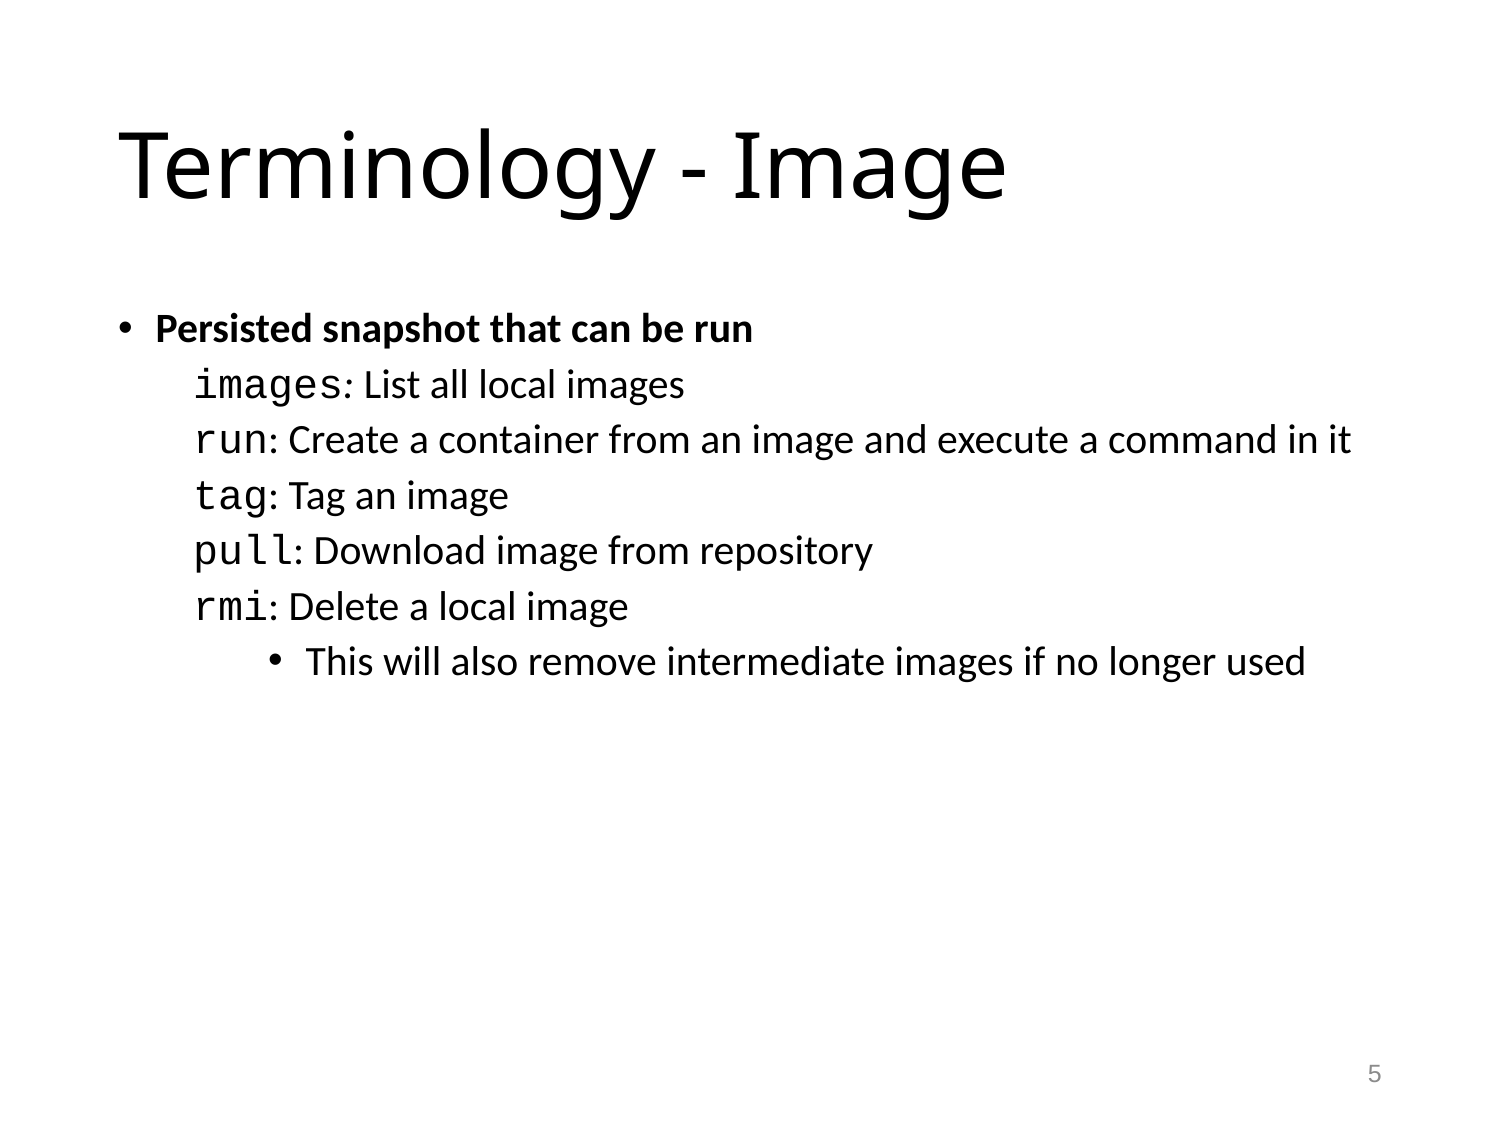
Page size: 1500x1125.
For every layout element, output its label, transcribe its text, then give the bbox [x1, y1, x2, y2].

slide_number 5 [1059, 1042, 1397, 1103]
list Persisted snapshot that can be run images: List all local images run: Create a container from an image and execute a command in it tag: Tag an image pull: Download image from repository rmi: Delete a local image This will also remove intermediate images if no longer used [103, 299, 1397, 1014]
title Terminology - Image [103, 59, 1397, 278]
